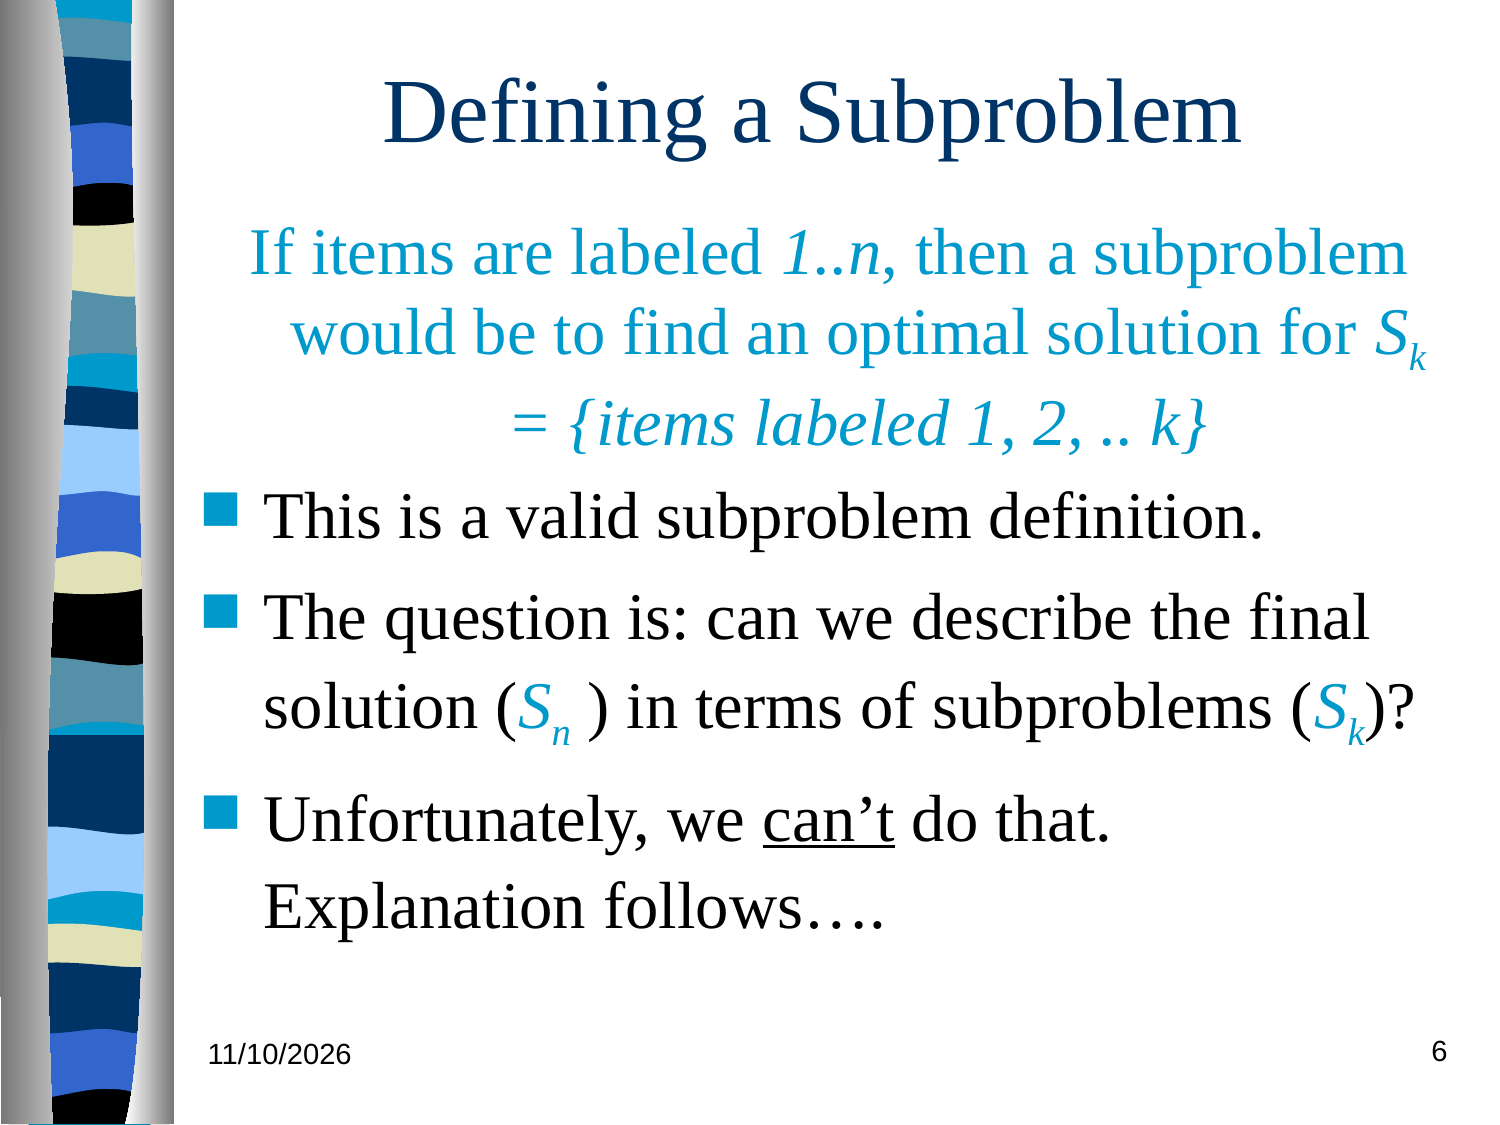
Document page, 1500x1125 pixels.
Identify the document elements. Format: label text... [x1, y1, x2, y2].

list If items are labeled 1..n, then a subproblem would be to find an optimal solution for Sk = {items labeled 1, 2, .. k} This is a valid subproblem definition. The question is: can we describe the final solution (Sn ) in terms of subproblems (Sk)? Unfortunately, we can’t do that. Explanation follows…. [192, 199, 1468, 1001]
title Defining a Subproblem [187, 37, 1463, 176]
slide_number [192, 1027, 506, 1104]
slide_number 6 [1149, 1024, 1463, 1101]
